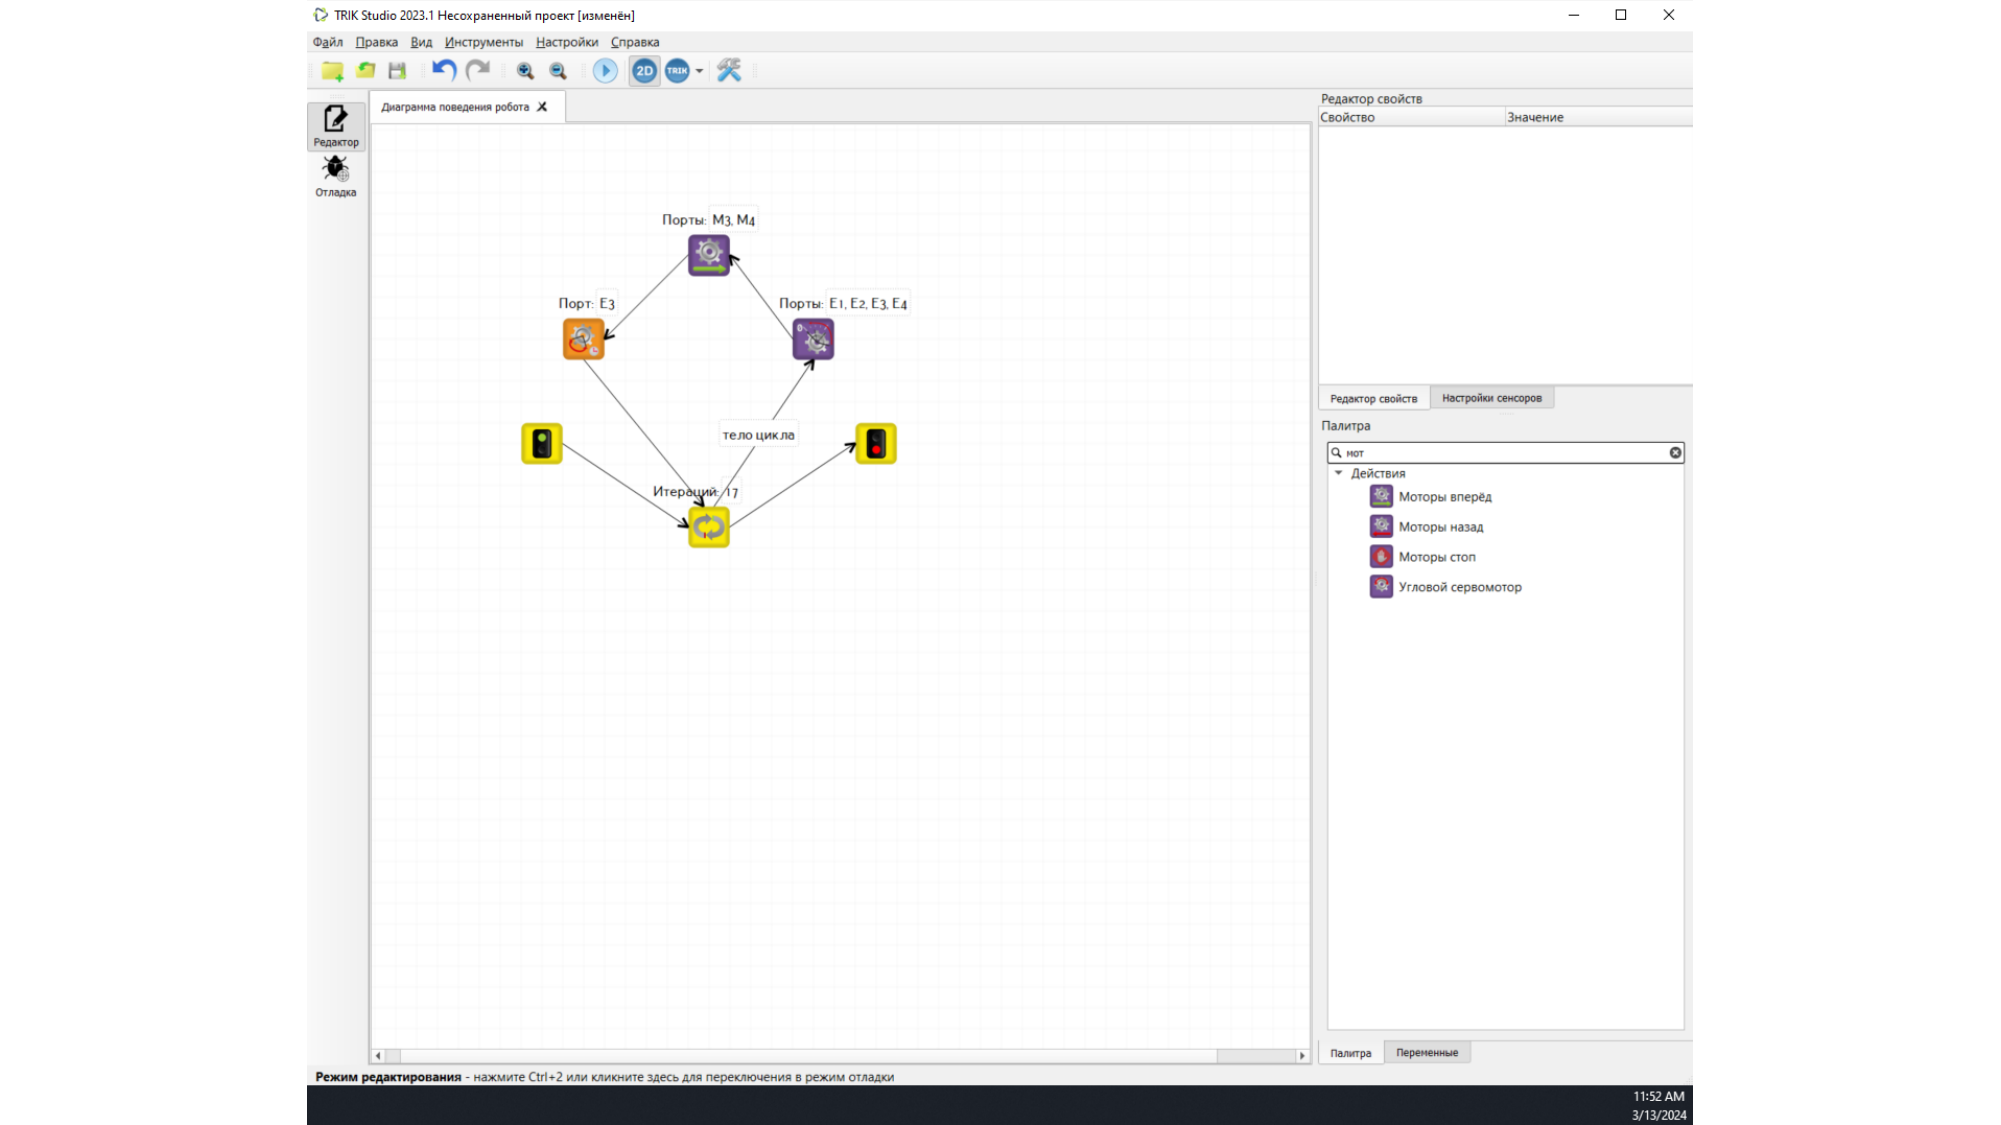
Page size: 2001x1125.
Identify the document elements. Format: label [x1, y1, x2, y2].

picture [307, 0, 1693, 1125]
